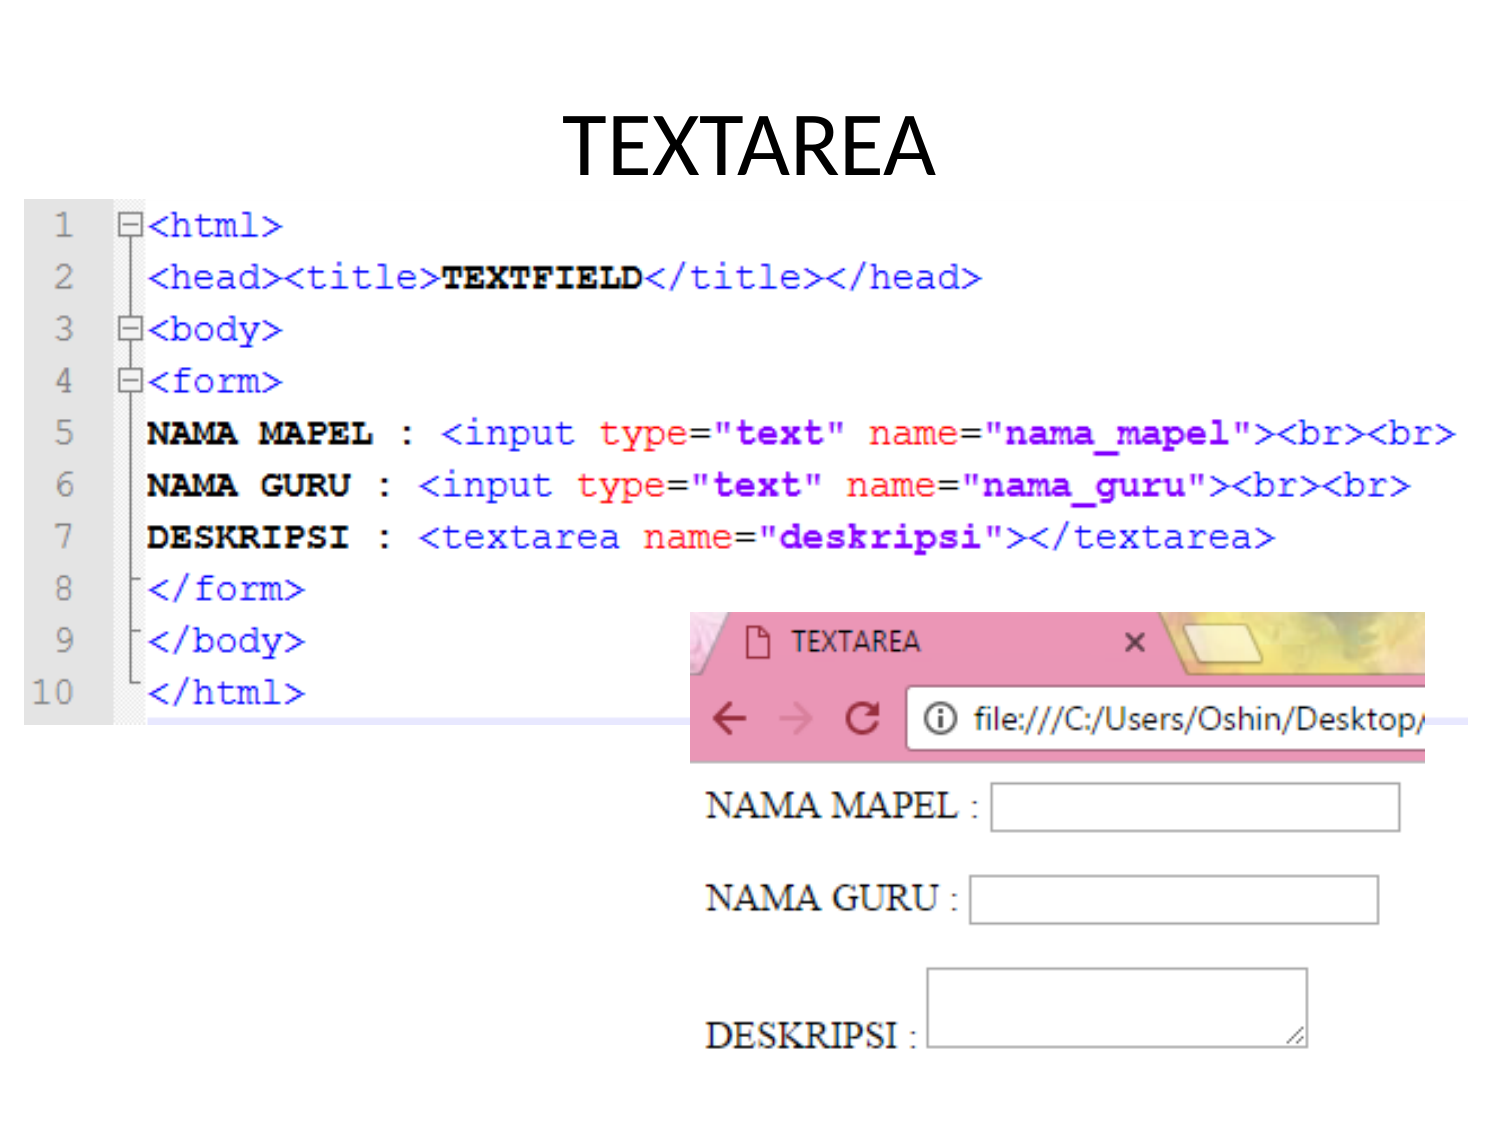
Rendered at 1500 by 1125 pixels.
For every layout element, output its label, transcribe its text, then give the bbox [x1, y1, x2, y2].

title TEXTAREA [75, 45, 1425, 198]
picture [24, 199, 1468, 1094]
